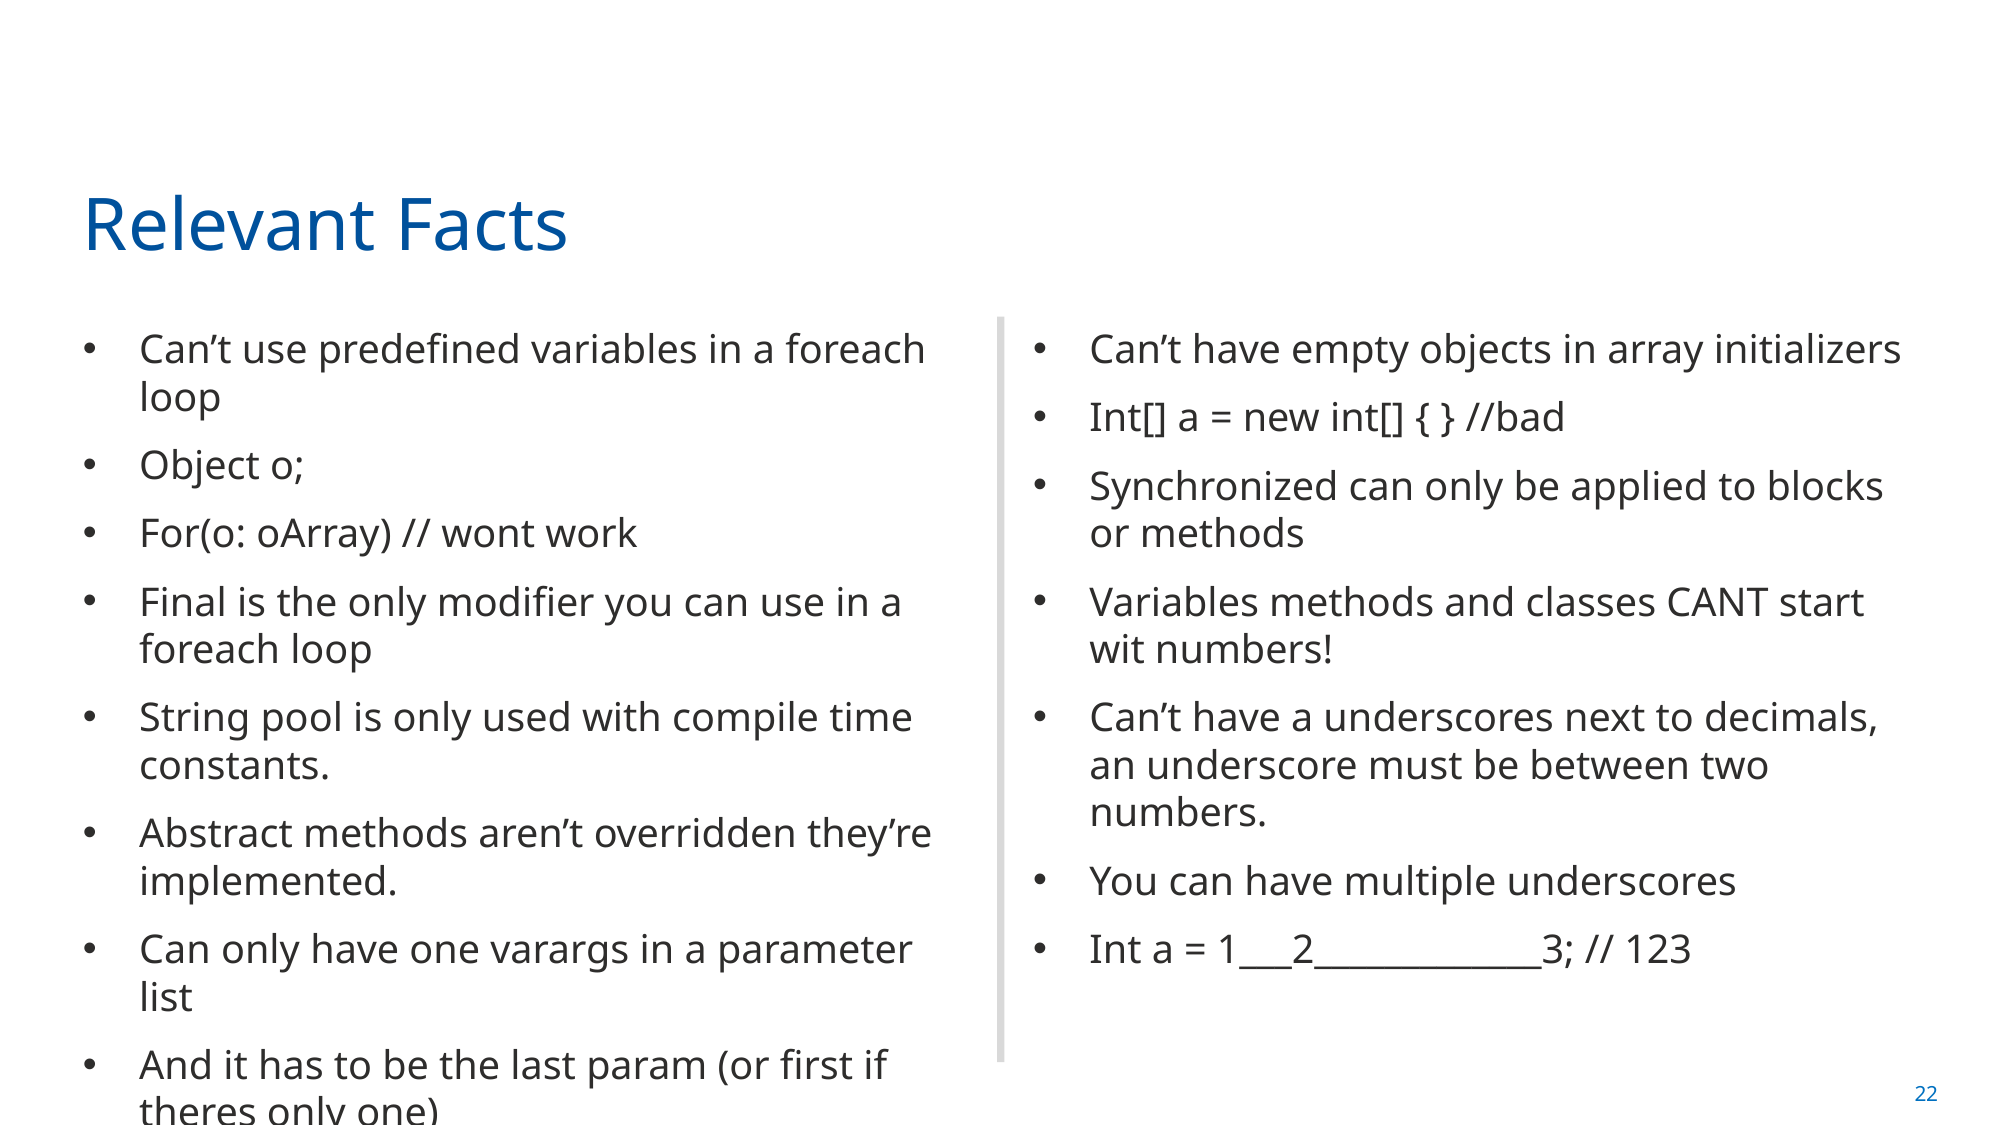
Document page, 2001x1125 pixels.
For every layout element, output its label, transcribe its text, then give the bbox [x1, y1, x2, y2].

list Can’t have empty objects in array initializers Int[] a = new int[] { } //bad Synchronized can only be applied to blocks or methods Variables methods and classes CANT start wit numbers! Can’t have a underscores next to decimals, an underscore must be between two numbers. You can have multiple underscores Int a = 1___2_____________3; // 123 [1018, 316, 1934, 1063]
list Can’t use predefined variables in a foreach loop Object o; For(o: oArray) // wont work Final is the only modifier you can use in a foreach loop String pool is only used with compile time constants. Abstract methods aren’t overridden they’re implemented. Can only have one varargs in a parameter list And it has to be the last param (or first if theres only one) [67, 316, 984, 1063]
title Relevant Facts [67, 170, 1565, 273]
